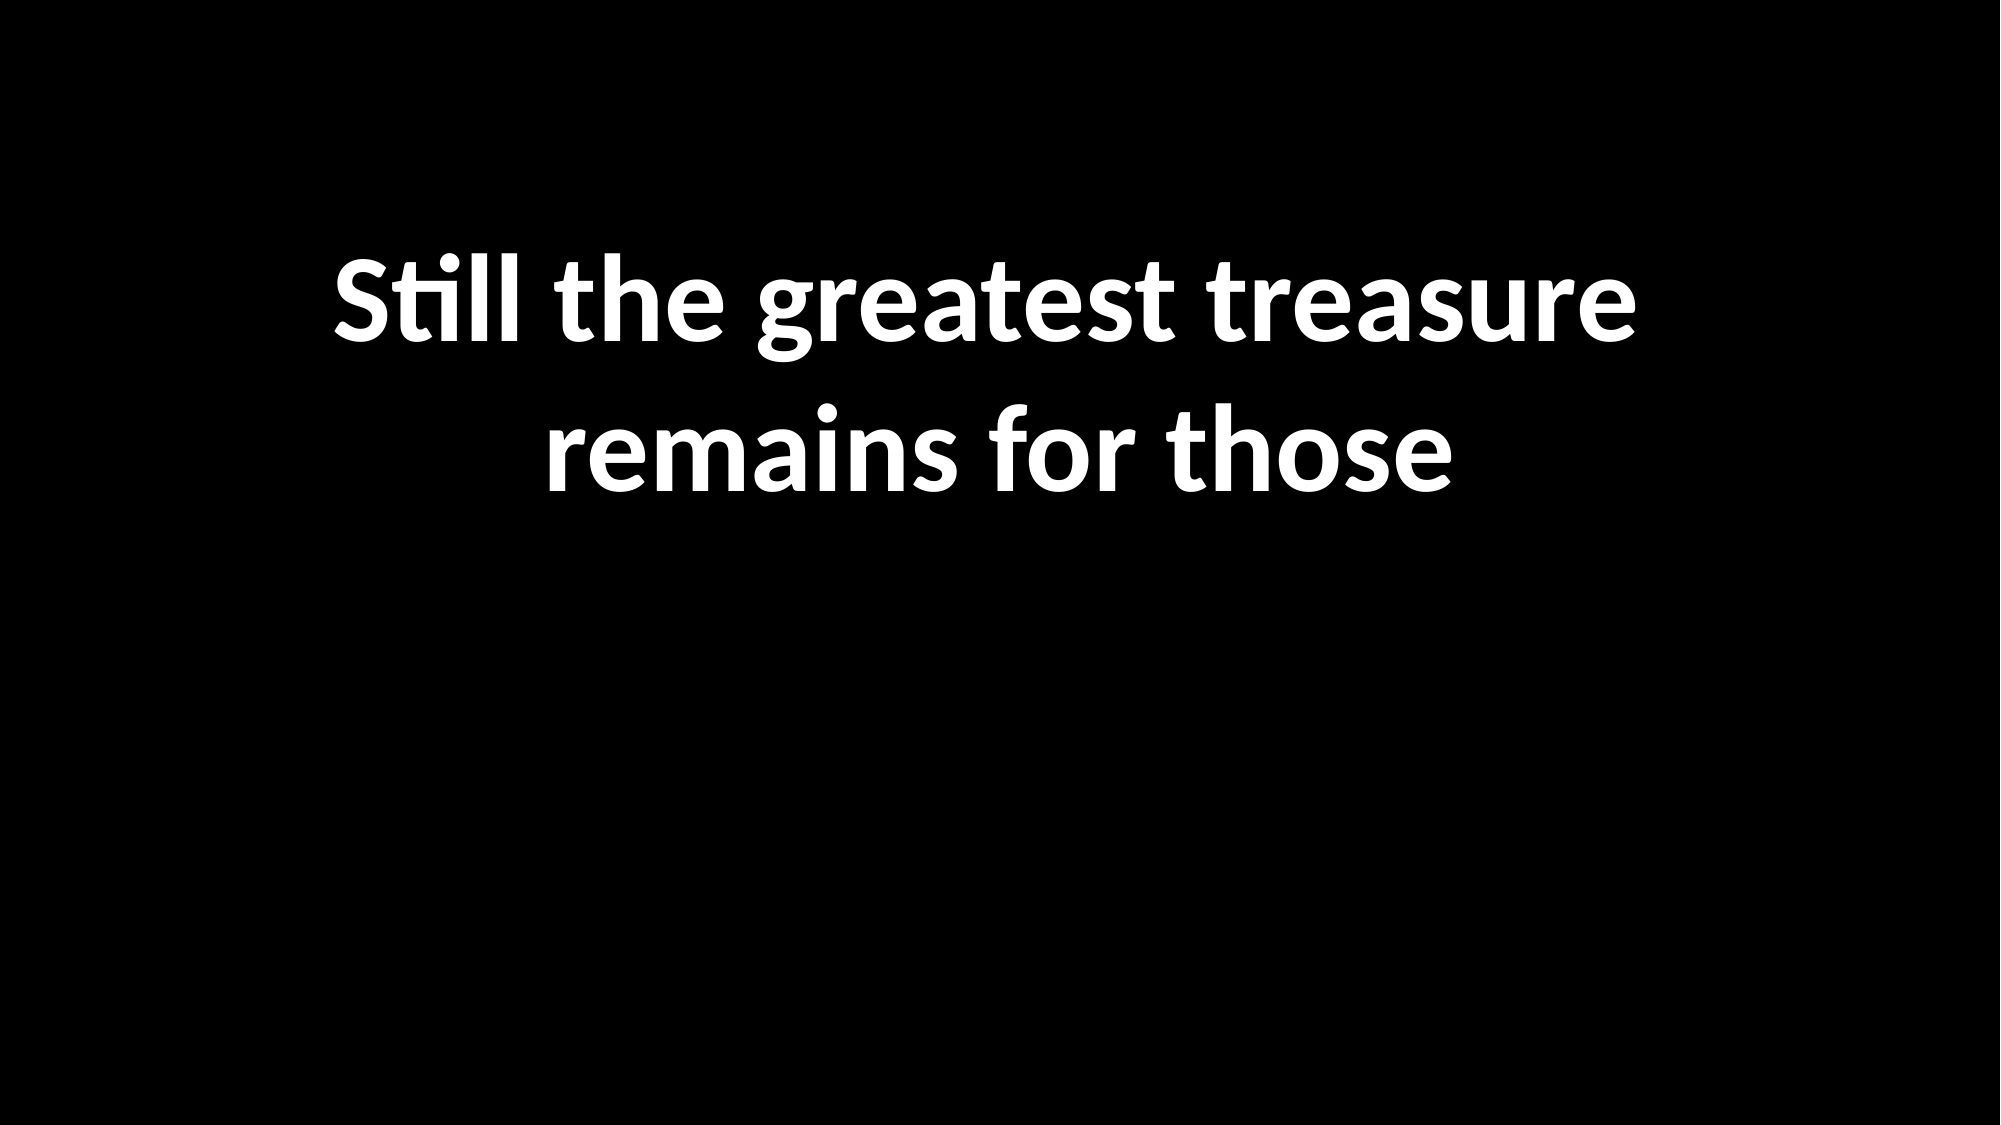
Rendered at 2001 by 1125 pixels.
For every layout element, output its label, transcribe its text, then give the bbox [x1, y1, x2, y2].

list Still the greatest treasure remains for those [0, 208, 2000, 795]
